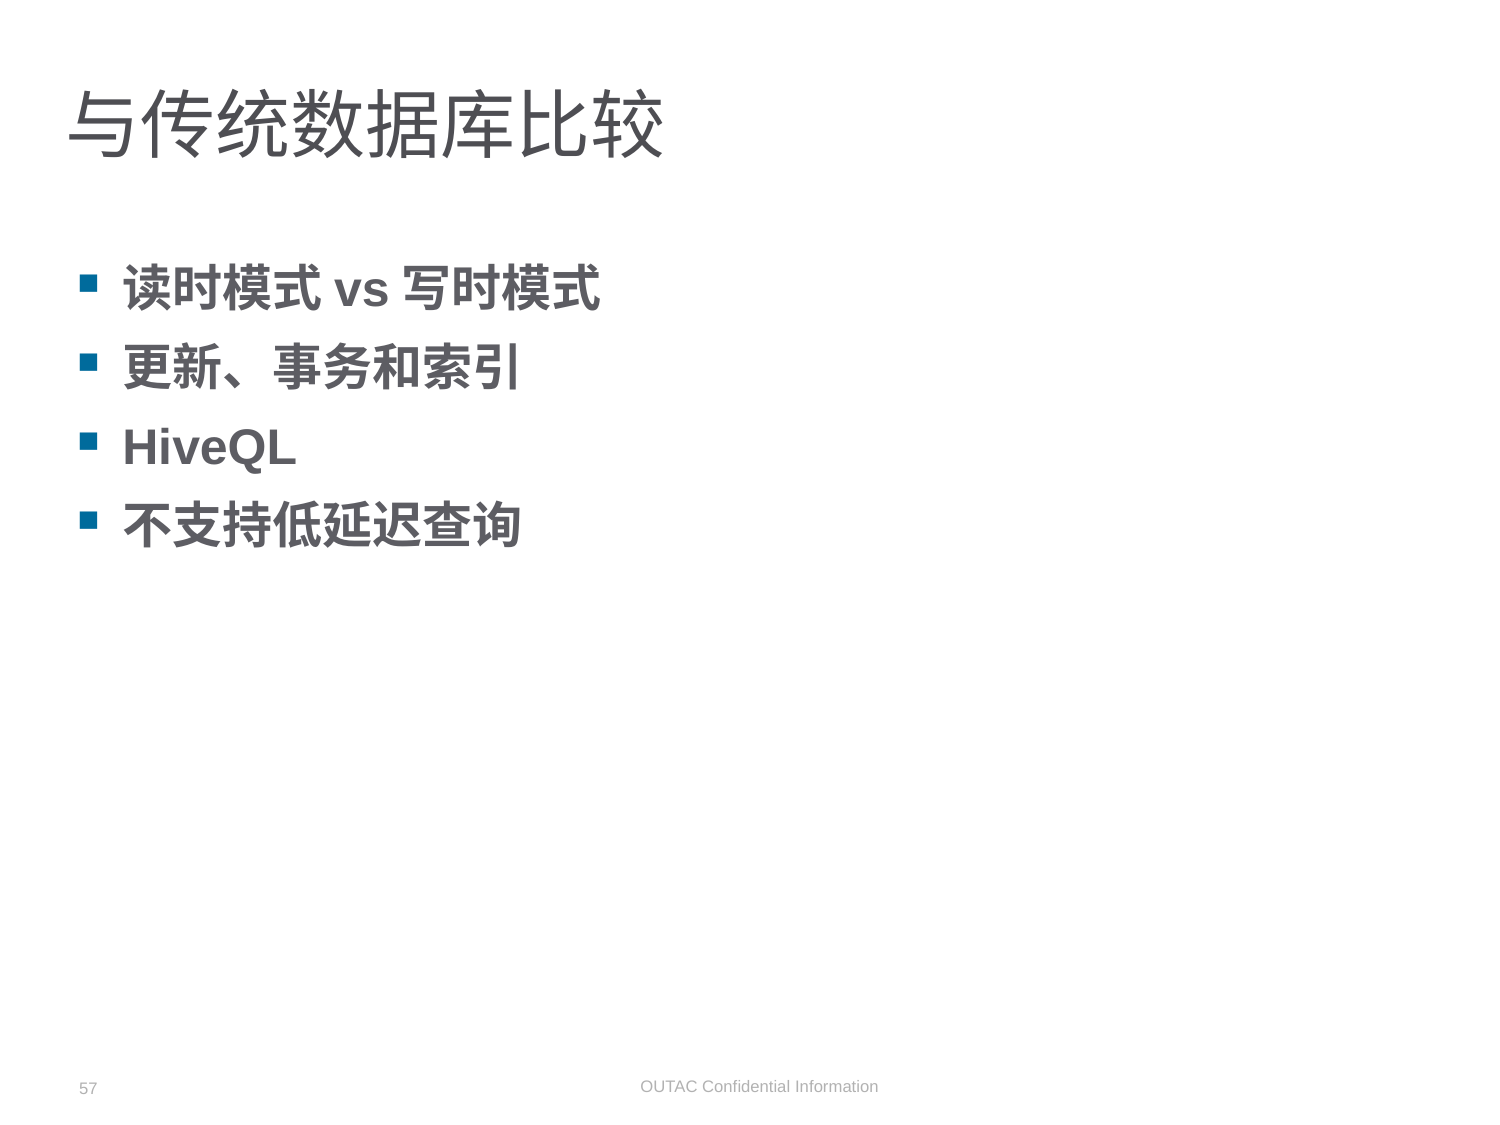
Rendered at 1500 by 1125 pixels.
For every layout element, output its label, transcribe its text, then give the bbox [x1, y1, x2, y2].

list 读时模式vs写时模式 更新、事务和索引 HiveQL 不支持低延迟查询 [62, 255, 1438, 1038]
slide_number 57 [64, 1070, 415, 1111]
title 与传统数据库比较 [50, 24, 1450, 175]
